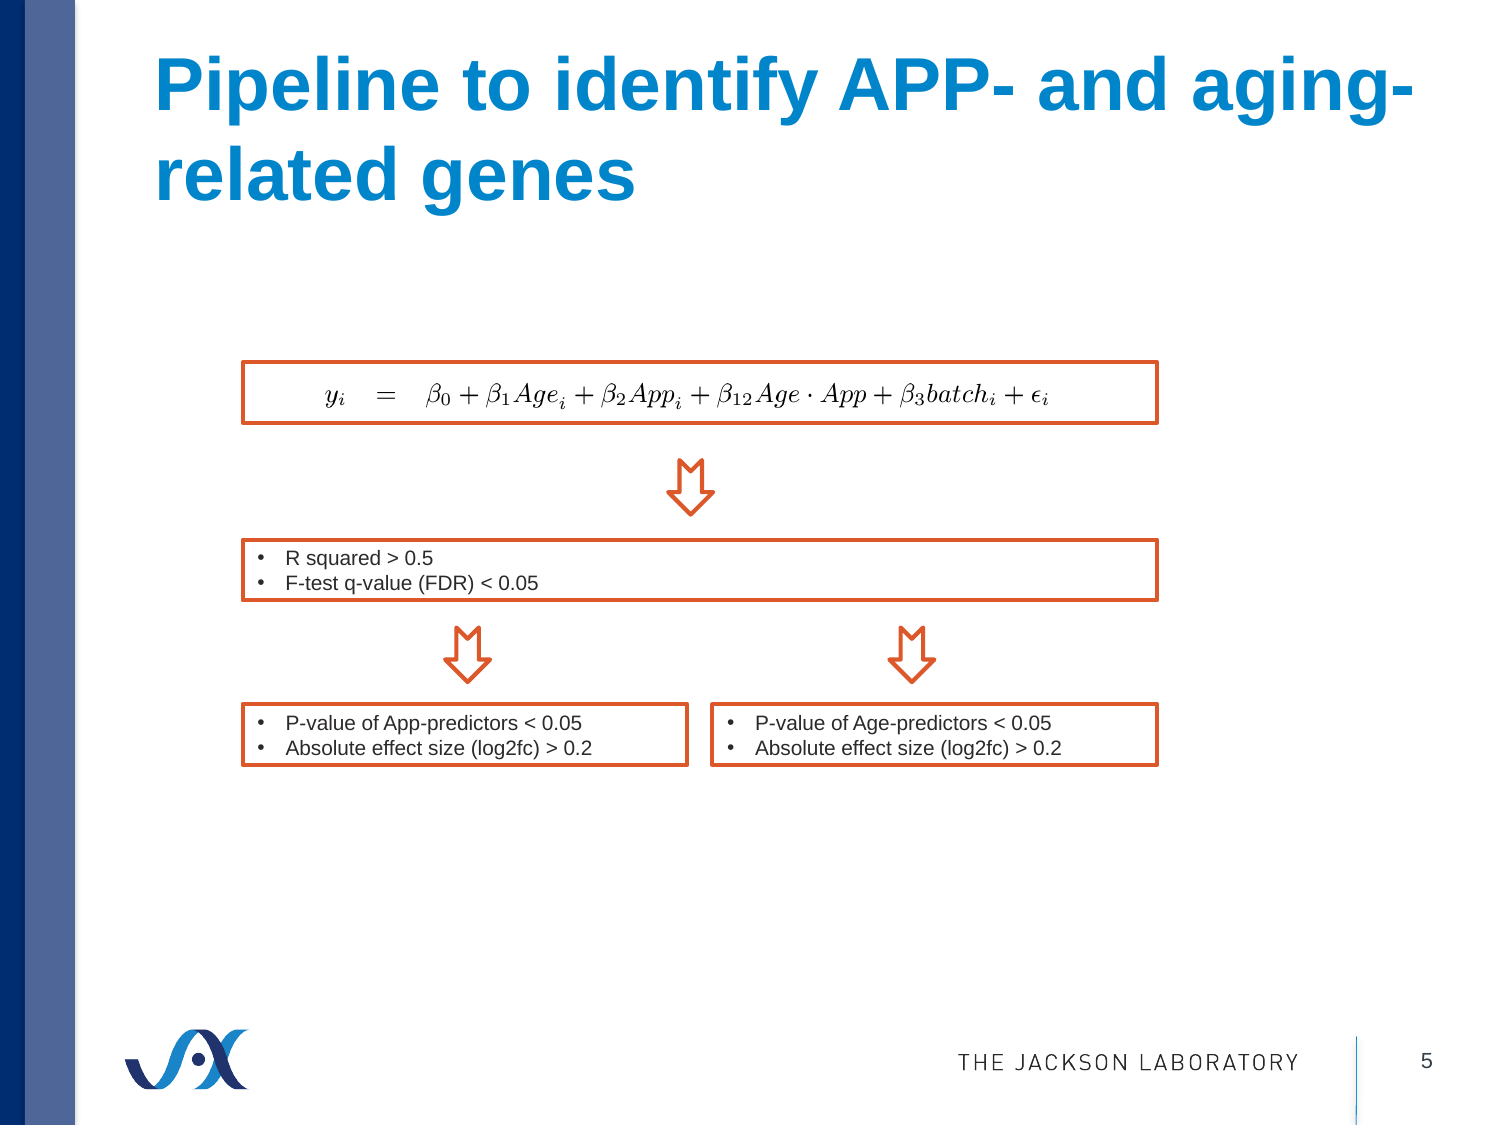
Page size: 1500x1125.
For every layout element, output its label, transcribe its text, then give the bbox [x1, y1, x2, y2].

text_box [242, 362, 1158, 424]
title Pipeline to identify APP- and aging-related genes [154, 81, 1448, 223]
picture [957, 1051, 1097, 1076]
text_box [666, 458, 716, 517]
text_box [443, 625, 493, 685]
text_box R squared > 0.5 F-test q-value (FDR) < 0.05 [241, 538, 1159, 602]
text_box P-value of Age-predictors < 0.05 Absolute effect size (log2fc) > 0.2 [710, 702, 1159, 767]
text_box [887, 625, 937, 685]
text_box P-value of App-predictors < 0.05 Absolute effect size (log2fc) > 0.2 [241, 702, 689, 767]
picture [110, 1011, 268, 1106]
slide_number 5 [1097, 1030, 1448, 1091]
